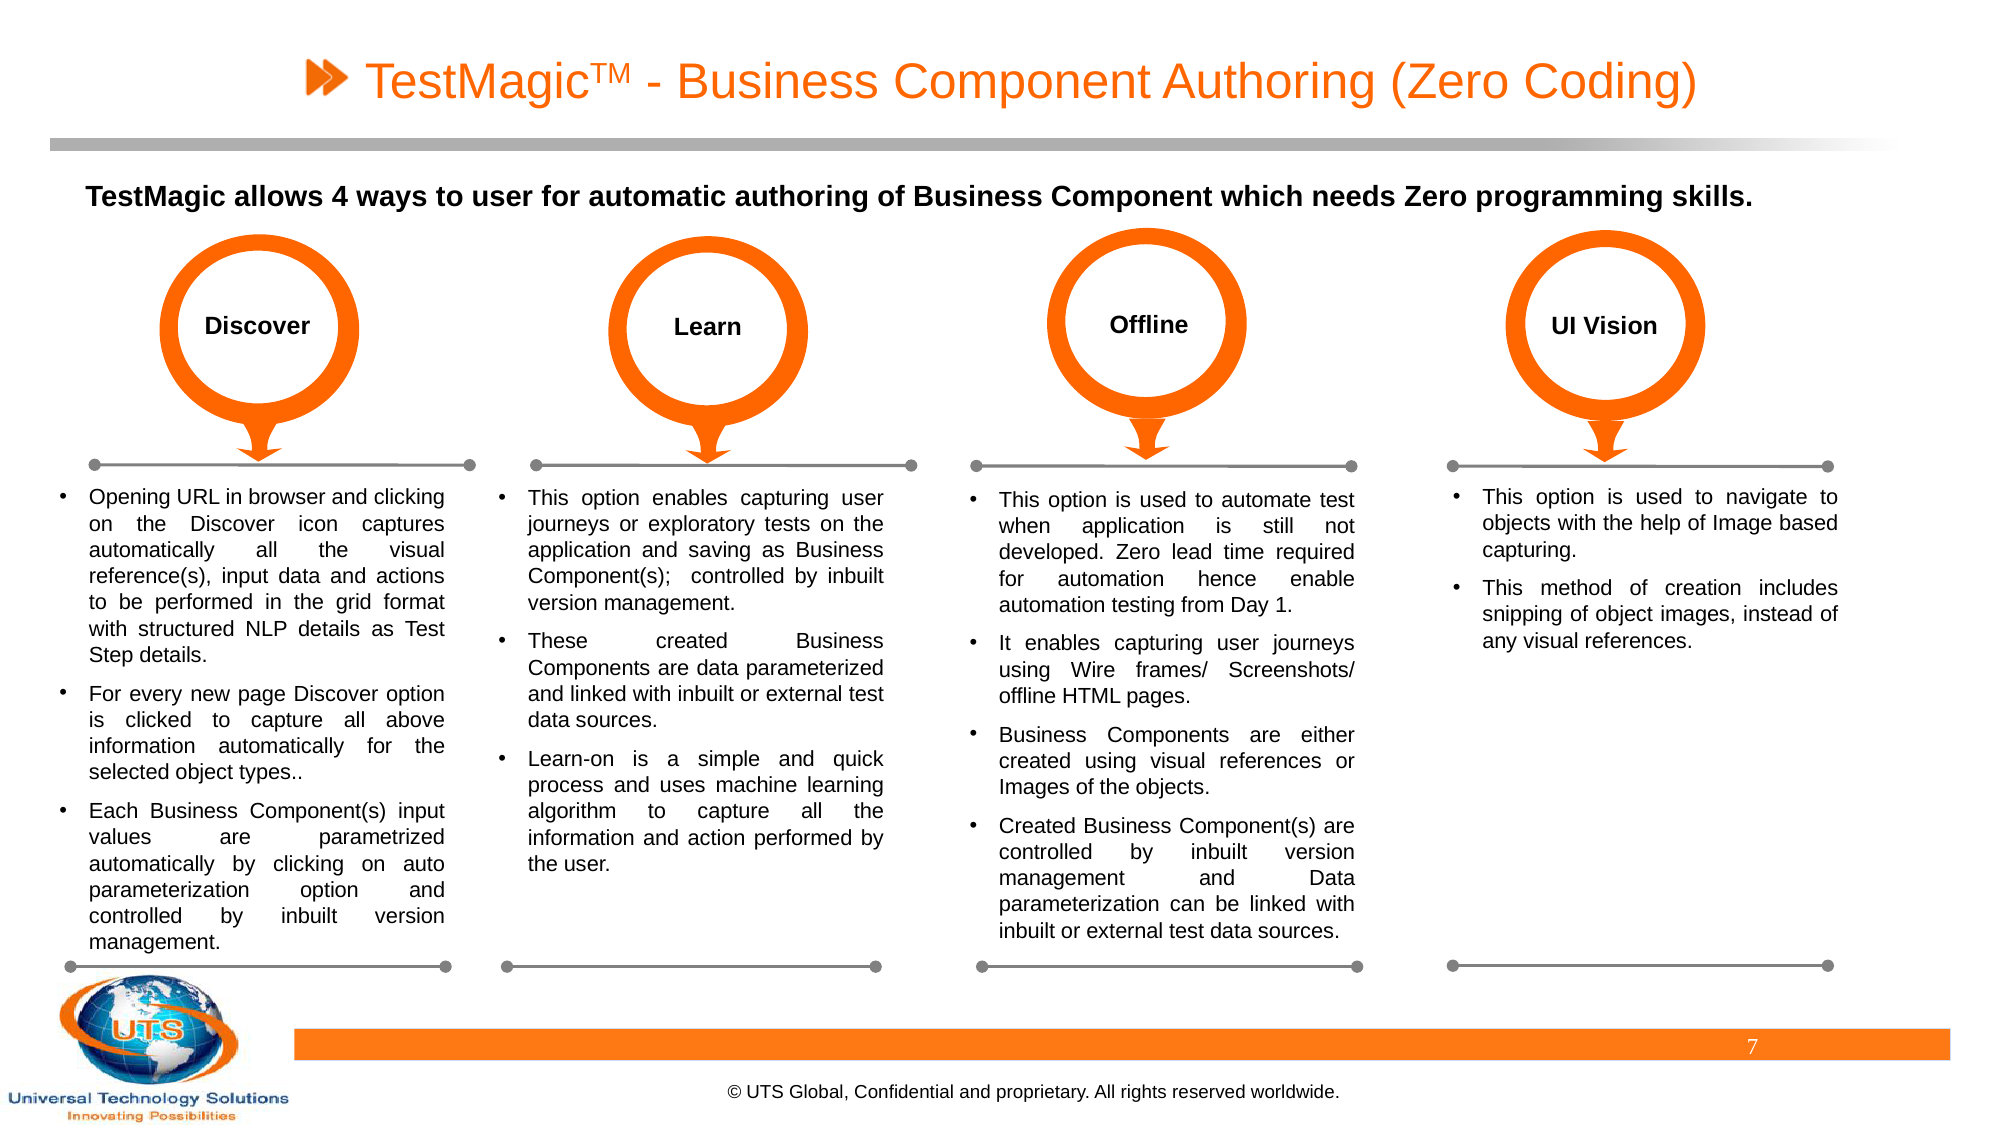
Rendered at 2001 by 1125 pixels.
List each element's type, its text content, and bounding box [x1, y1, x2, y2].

text_box This option is used to navigate to objects with the help of Image based capturing. This method of creation includes snipping of object images, instead of any visual references. [1452, 482, 1839, 653]
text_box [94, 230, 1352, 467]
text_box UI Vision [1551, 309, 1659, 340]
text_box This option is used to automate test when application is still not developed. Zero lead time required for automation hence enable automation testing from Day 1. It enables capturing user journeys using Wire frames/ Screenshots/ offline HTML pages. Business Components are either created using visual references or Images of the objects. Created Business Component(s) are controlled by inbuilt version management and Data parameterization can be linked with inbuilt or external test data sources. [969, 485, 1356, 943]
text_box [1506, 231, 1705, 420]
picture [298, 49, 354, 100]
text_box This option enables capturing user journeys or exploratory tests on the application and saving as Business Component(s); controlled by inbuilt version management. These created Business Components are data parameterized and linked with inbuilt or external test data sources. Learn-on is a simple and quick process and uses machine learning algorithm to capture all the information and action performed by the user. [498, 483, 885, 876]
text_box TestMagic allows 4 ways to user for automatic authoring of Business Component which needs Zero programming skills. [70, 170, 1906, 220]
picture [50, 138, 1900, 151]
text_box Opening URL in browser and clicking on the Discover icon captures automatically all the visual reference(s), input data and actions to be performed in the grid format with structured NLP details as Test Step details. For every new page Discover option is clicked to capture all above information automatically for the selected object types.. Each Business Component(s) input values are parametrized automatically by clicking on auto parameterization option and controlled by inbuilt version management. [59, 483, 446, 955]
text_box [1582, 420, 1629, 464]
picture [295, 1029, 1950, 1060]
text_box TestMagicTM - Business Component Authoring (Zero Coding) [353, 44, 1750, 121]
text_box [1521, 243, 1690, 404]
